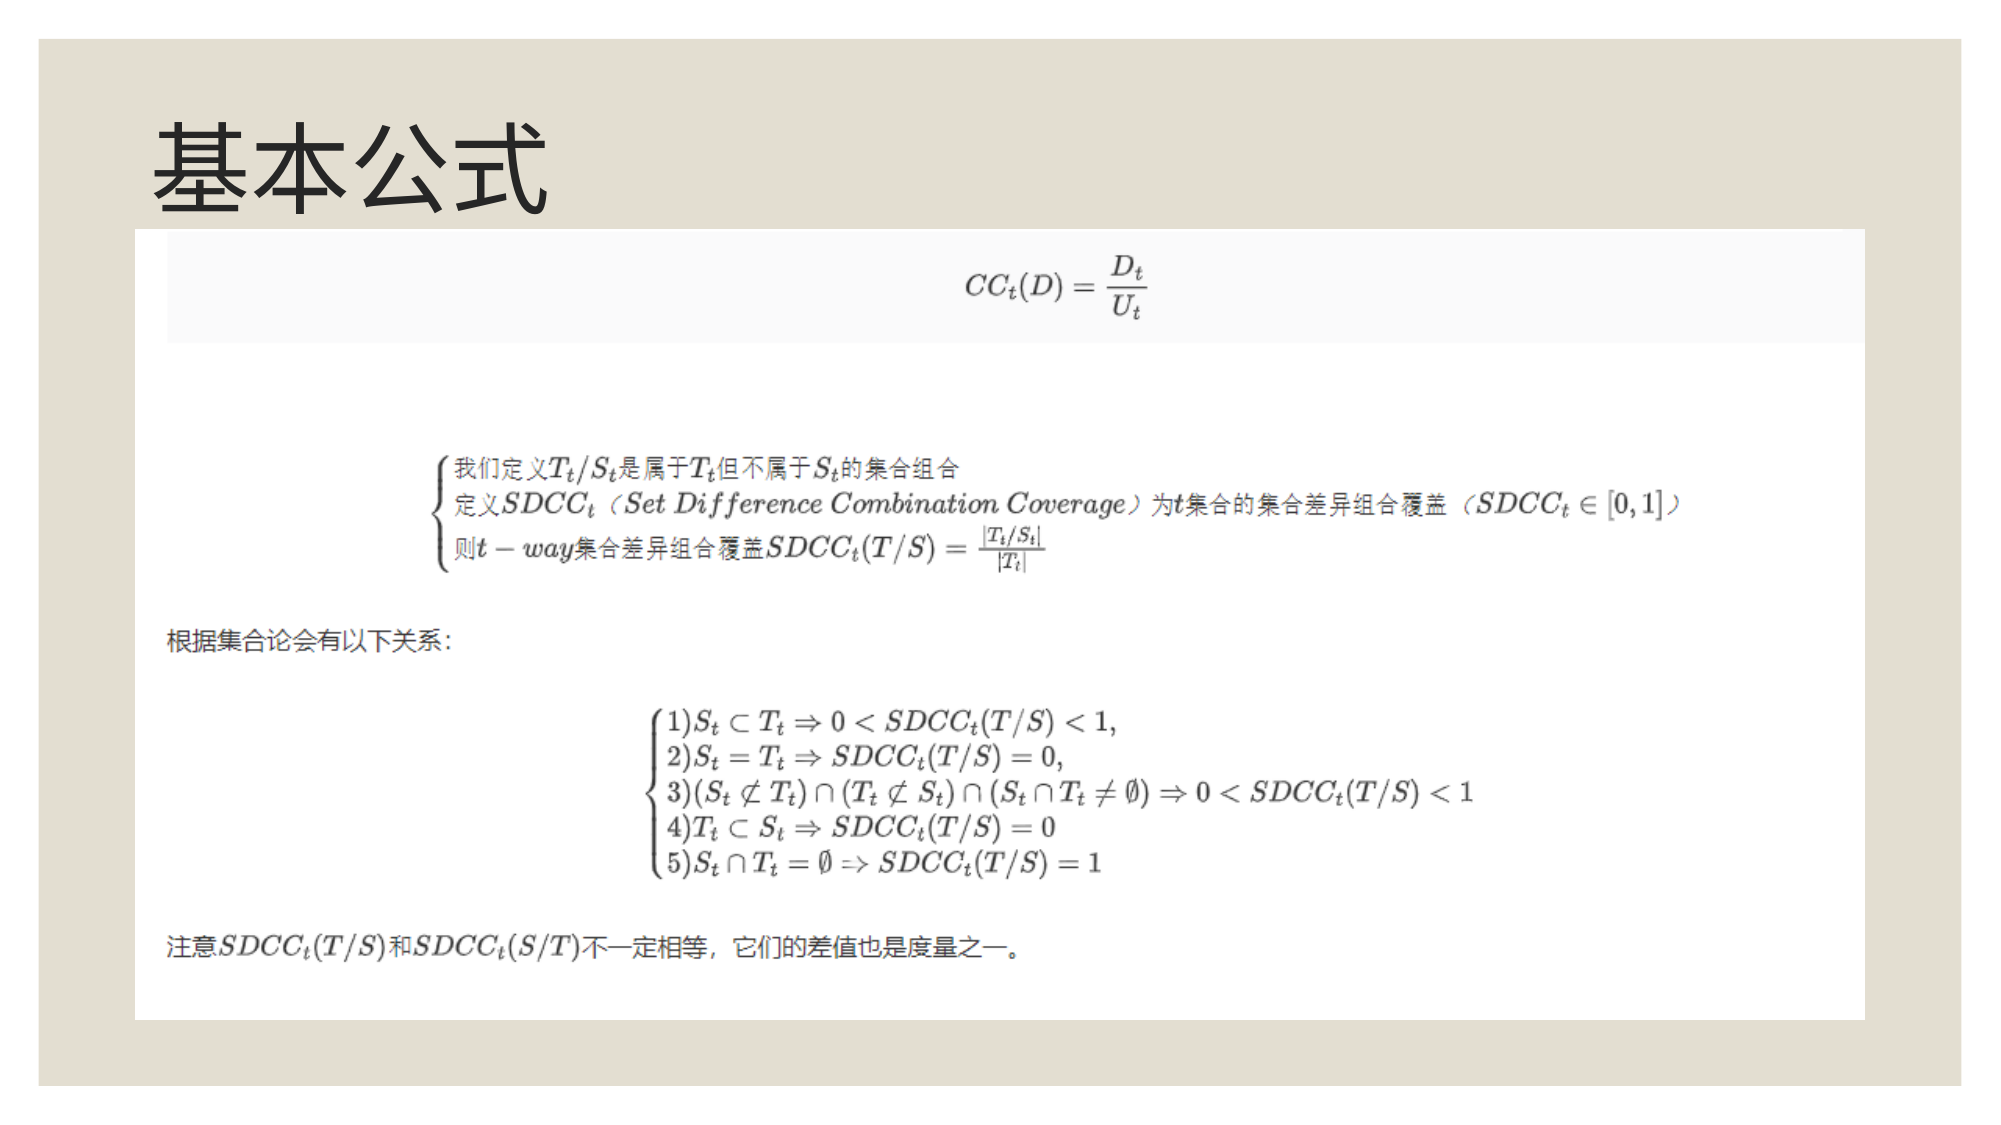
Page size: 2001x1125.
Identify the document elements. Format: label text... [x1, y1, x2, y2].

title 基本公式 [135, 62, 1786, 226]
picture [135, 228, 1865, 1020]
